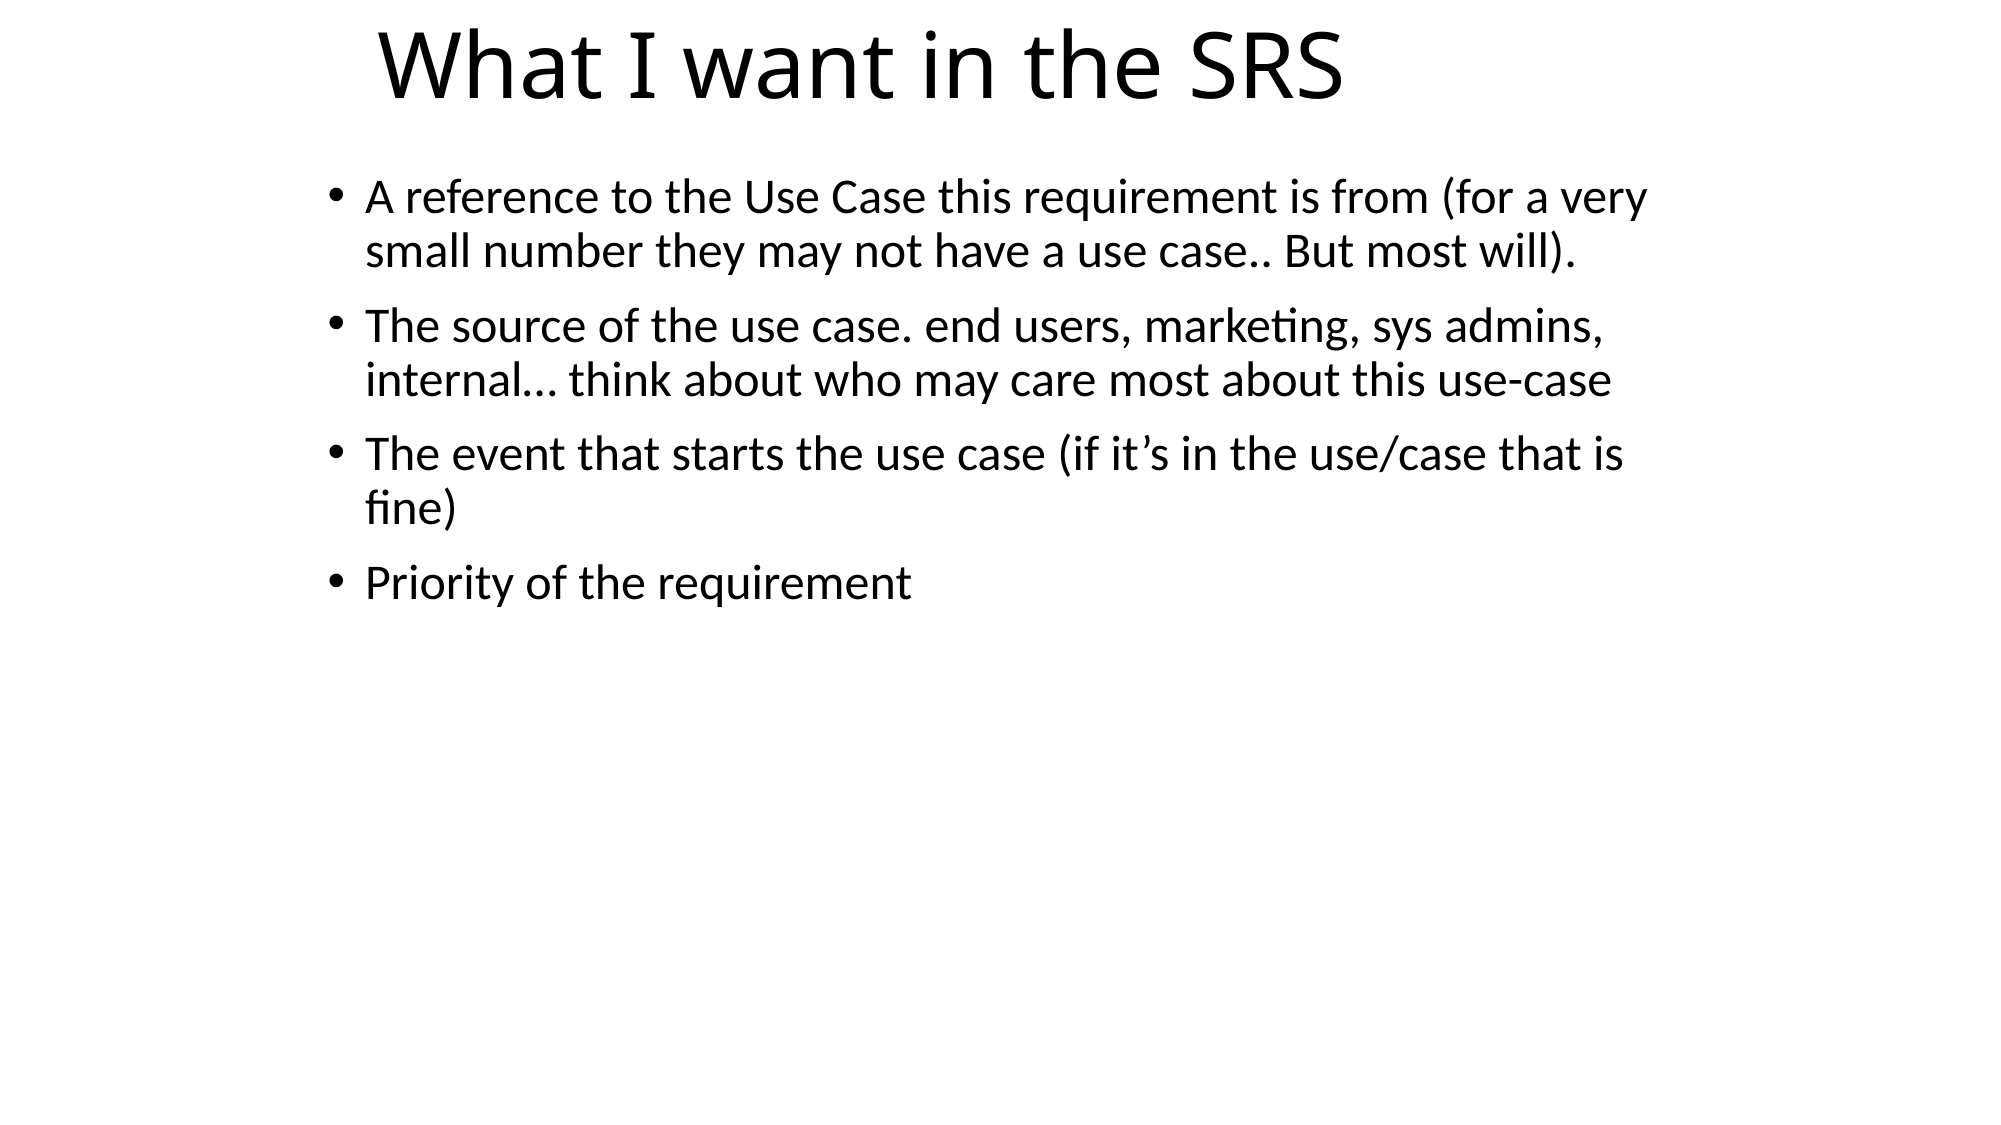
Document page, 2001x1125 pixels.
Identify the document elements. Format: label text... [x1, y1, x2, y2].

title What I want in the SRS [362, 0, 1638, 162]
list A reference to the Use Case this requirement is from (for a very small number they may not have a use case.. But most will). The source of the use case. end users, marketing, sys admins, internal… think about who may care most about this use-case The event that starts the use case (if it’s in the use/case that is fine) Priority of the requirement [312, 162, 1713, 1063]
